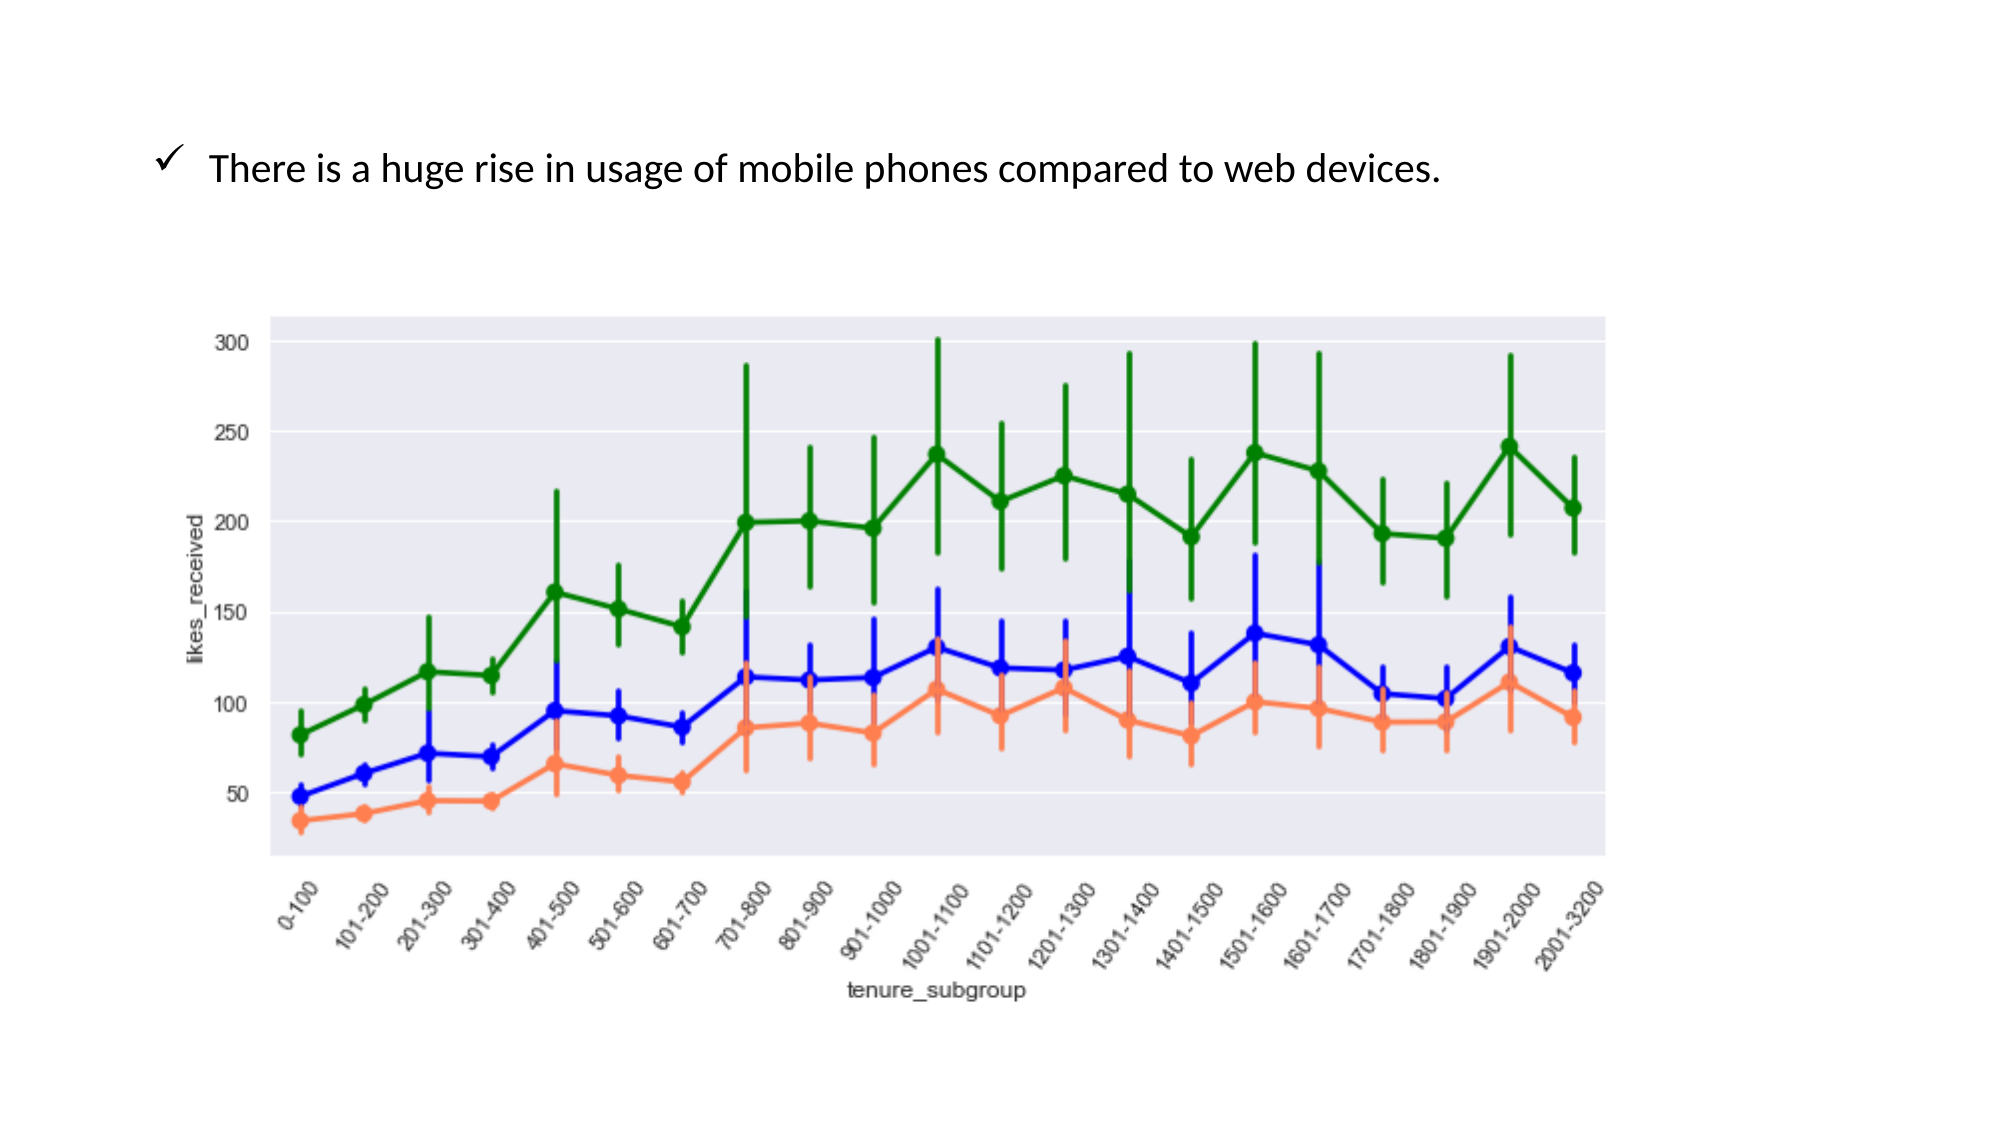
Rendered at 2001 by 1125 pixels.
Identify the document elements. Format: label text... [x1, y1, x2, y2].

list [171, 301, 1626, 1016]
title There is a huge rise in usage of mobile phones compared to web devices. [137, 59, 1863, 278]
